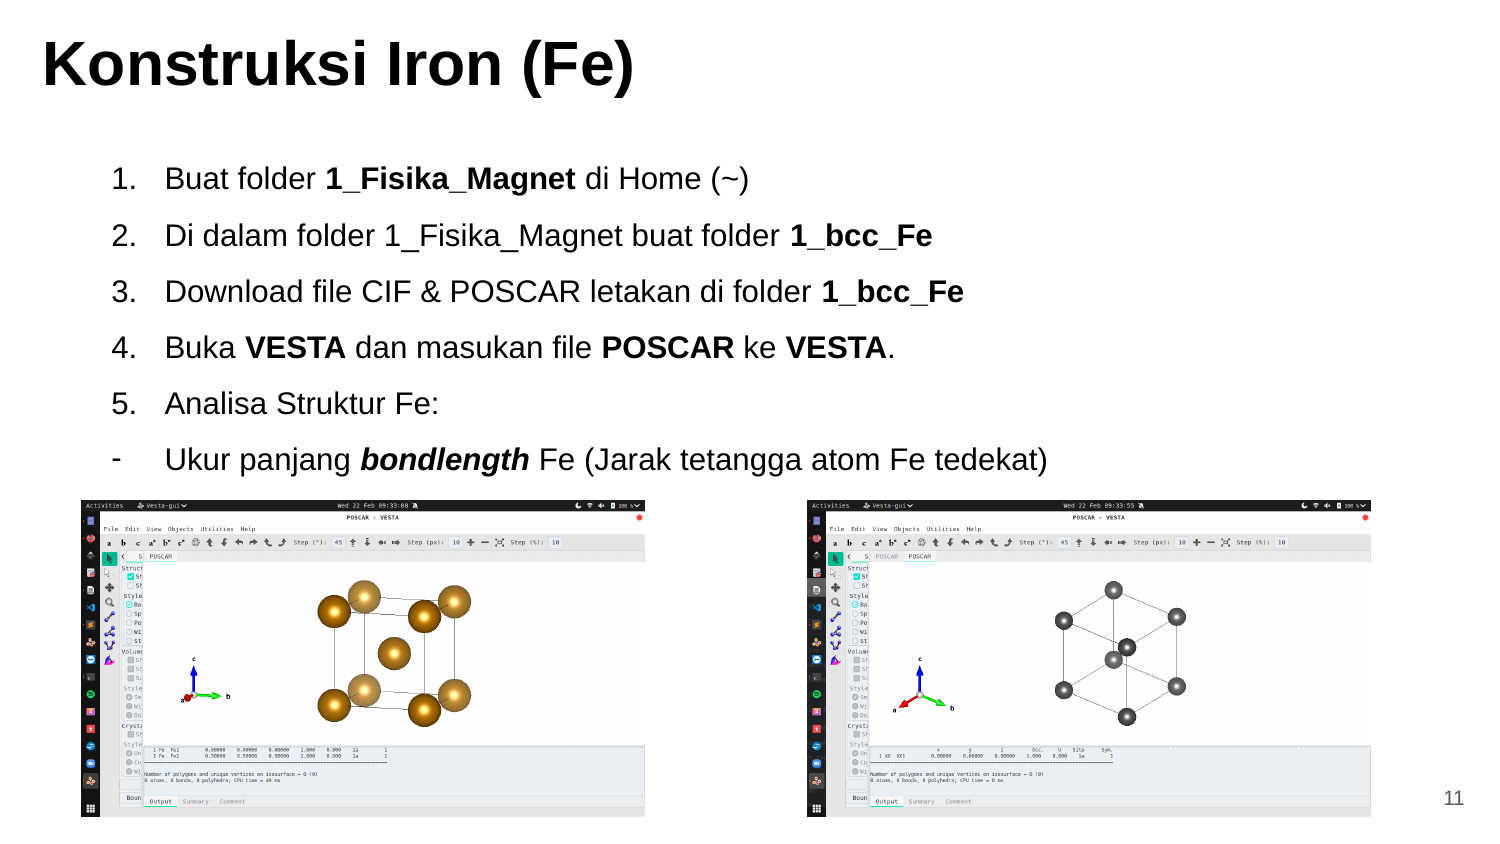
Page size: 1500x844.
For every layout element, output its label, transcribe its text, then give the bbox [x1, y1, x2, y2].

picture [81, 500, 645, 817]
title Konstruksi Iron (Fe) [27, 8, 1426, 102]
slide_number ‹#› [1389, 764, 1480, 830]
text_box Buat folder 1_Fisika_Magnet di Home (~) Di dalam folder 1_Fisika_Magnet buat folder 1_bcc_Fe Download file CIF & POSCAR letakan di folder 1_bcc_Fe Buka VESTA dan masukan file POSCAR ke VESTA. Analisa Struktur Fe: Ukur panjang bondlength Fe (Jarak tetangga atom Fe tedekat) [74, 125, 1238, 492]
picture [807, 500, 1371, 817]
